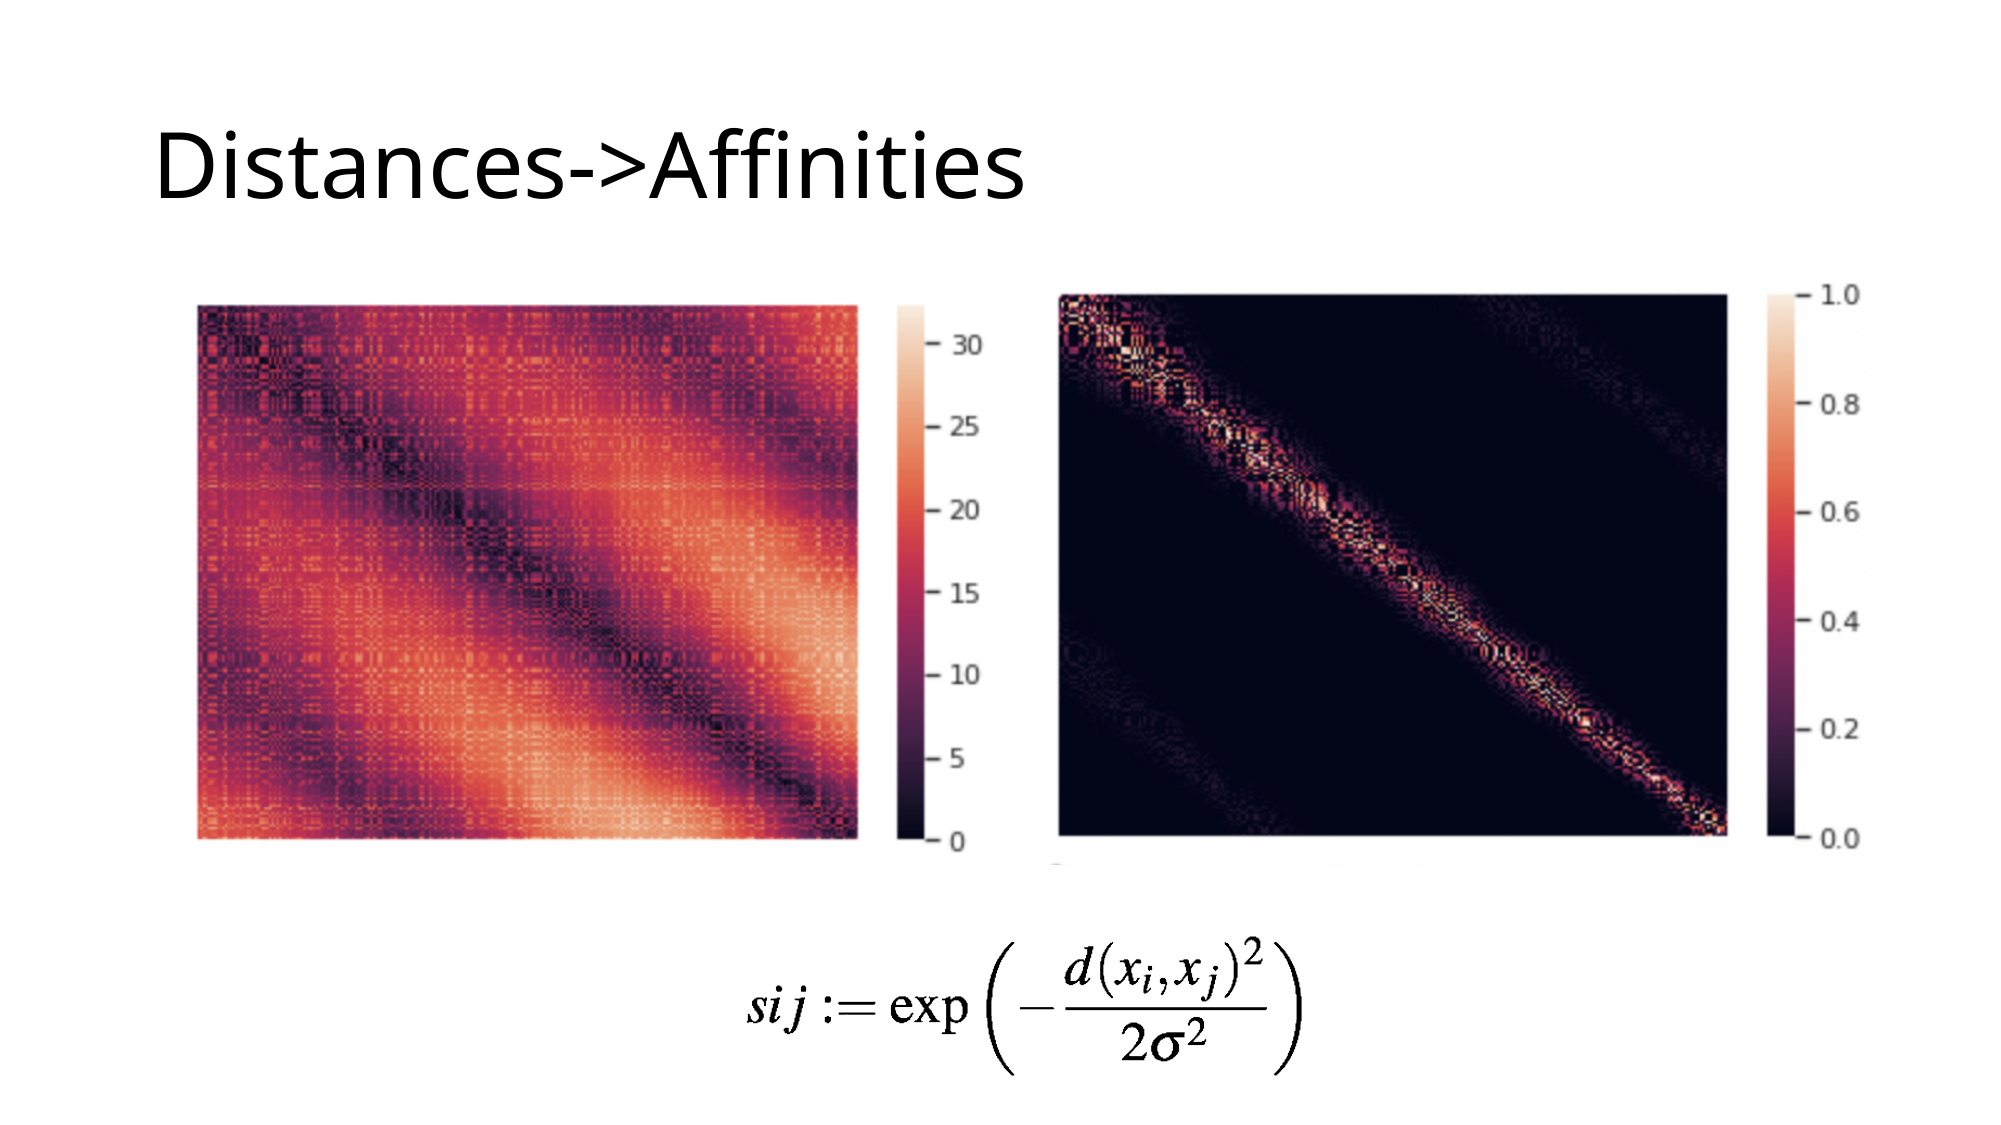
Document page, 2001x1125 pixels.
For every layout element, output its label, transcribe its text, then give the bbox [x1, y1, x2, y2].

picture [1039, 277, 1917, 865]
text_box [681, 859, 1317, 1091]
picture [178, 271, 986, 854]
title Distances->Affinities [137, 59, 1863, 278]
